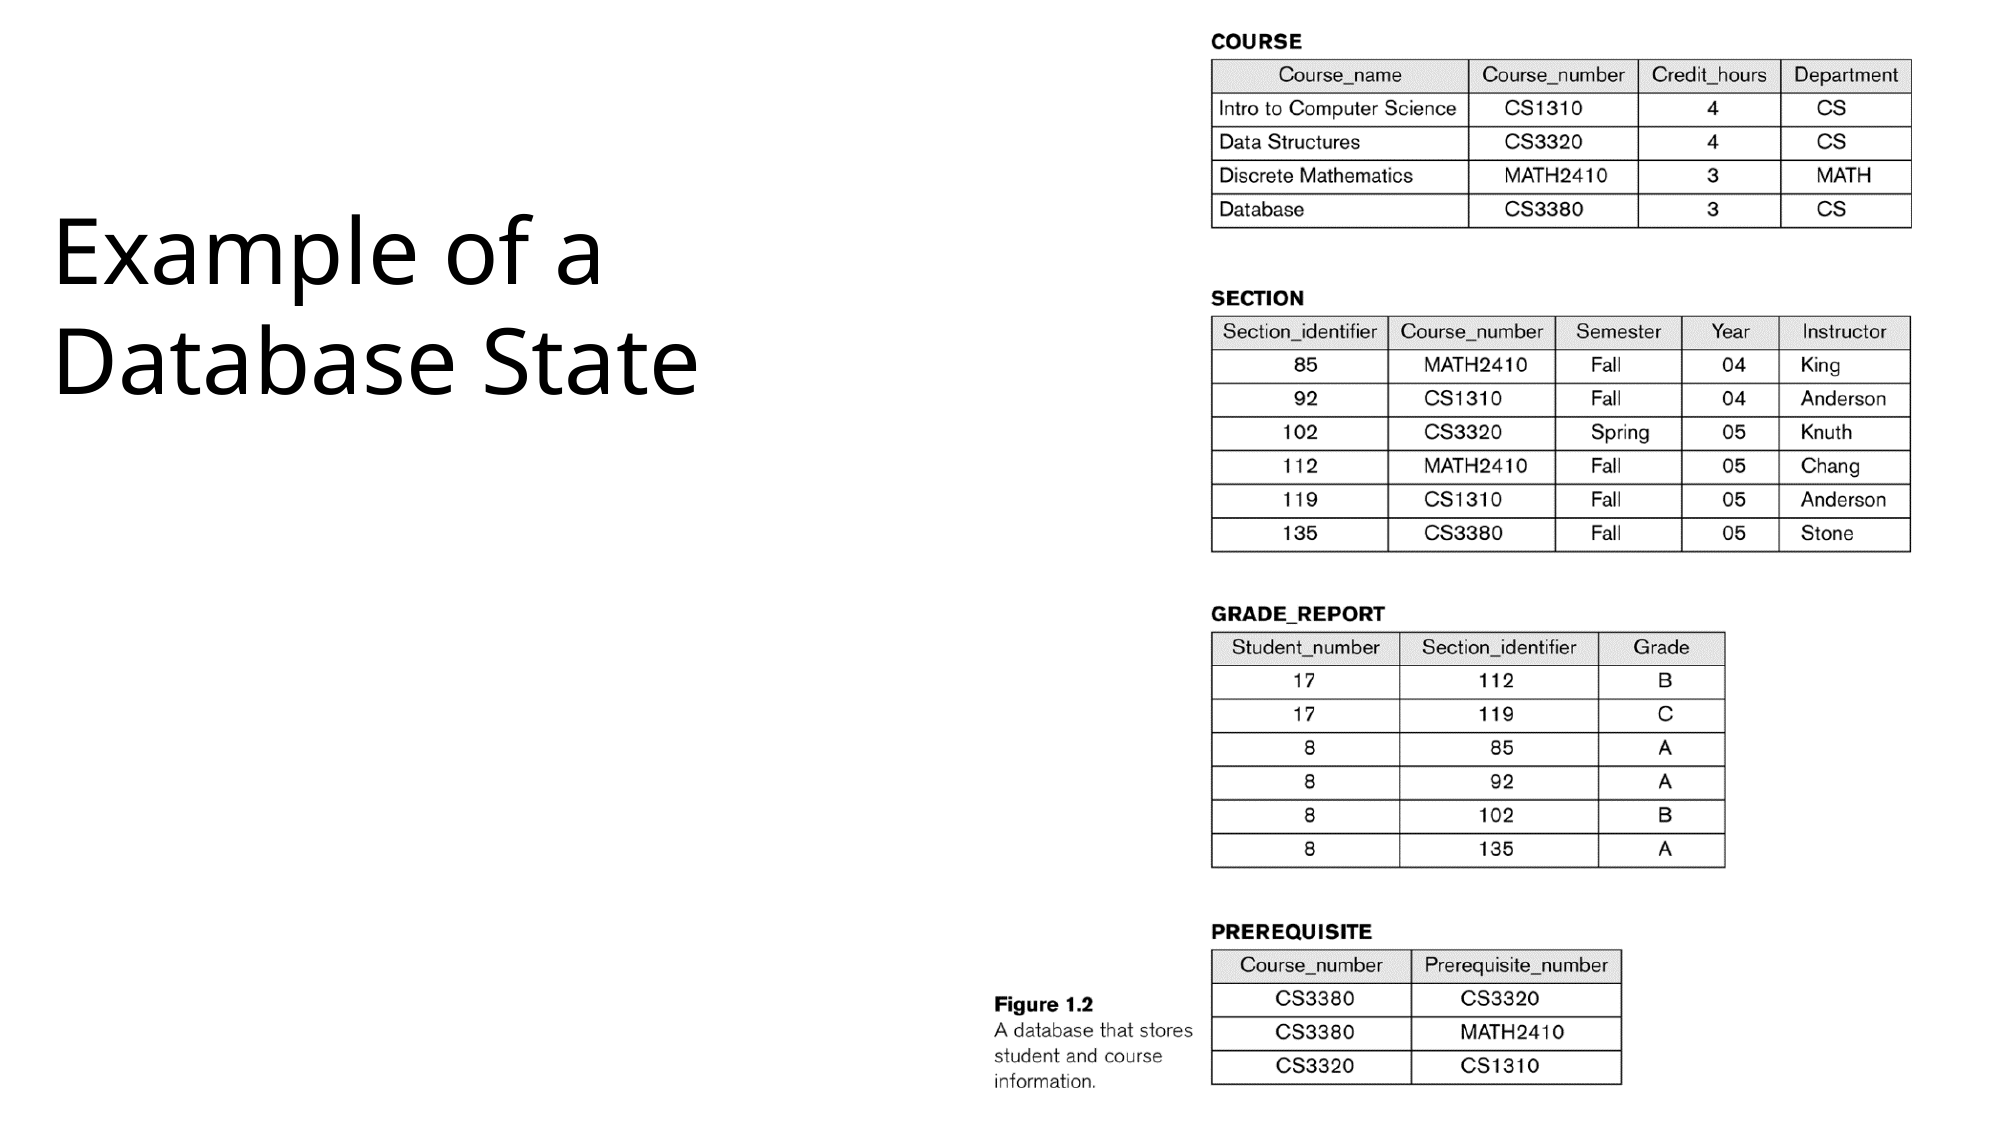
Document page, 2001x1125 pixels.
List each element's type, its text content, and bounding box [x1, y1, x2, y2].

text_box Example of a Database State [36, 185, 994, 561]
picture [994, 33, 1912, 1088]
